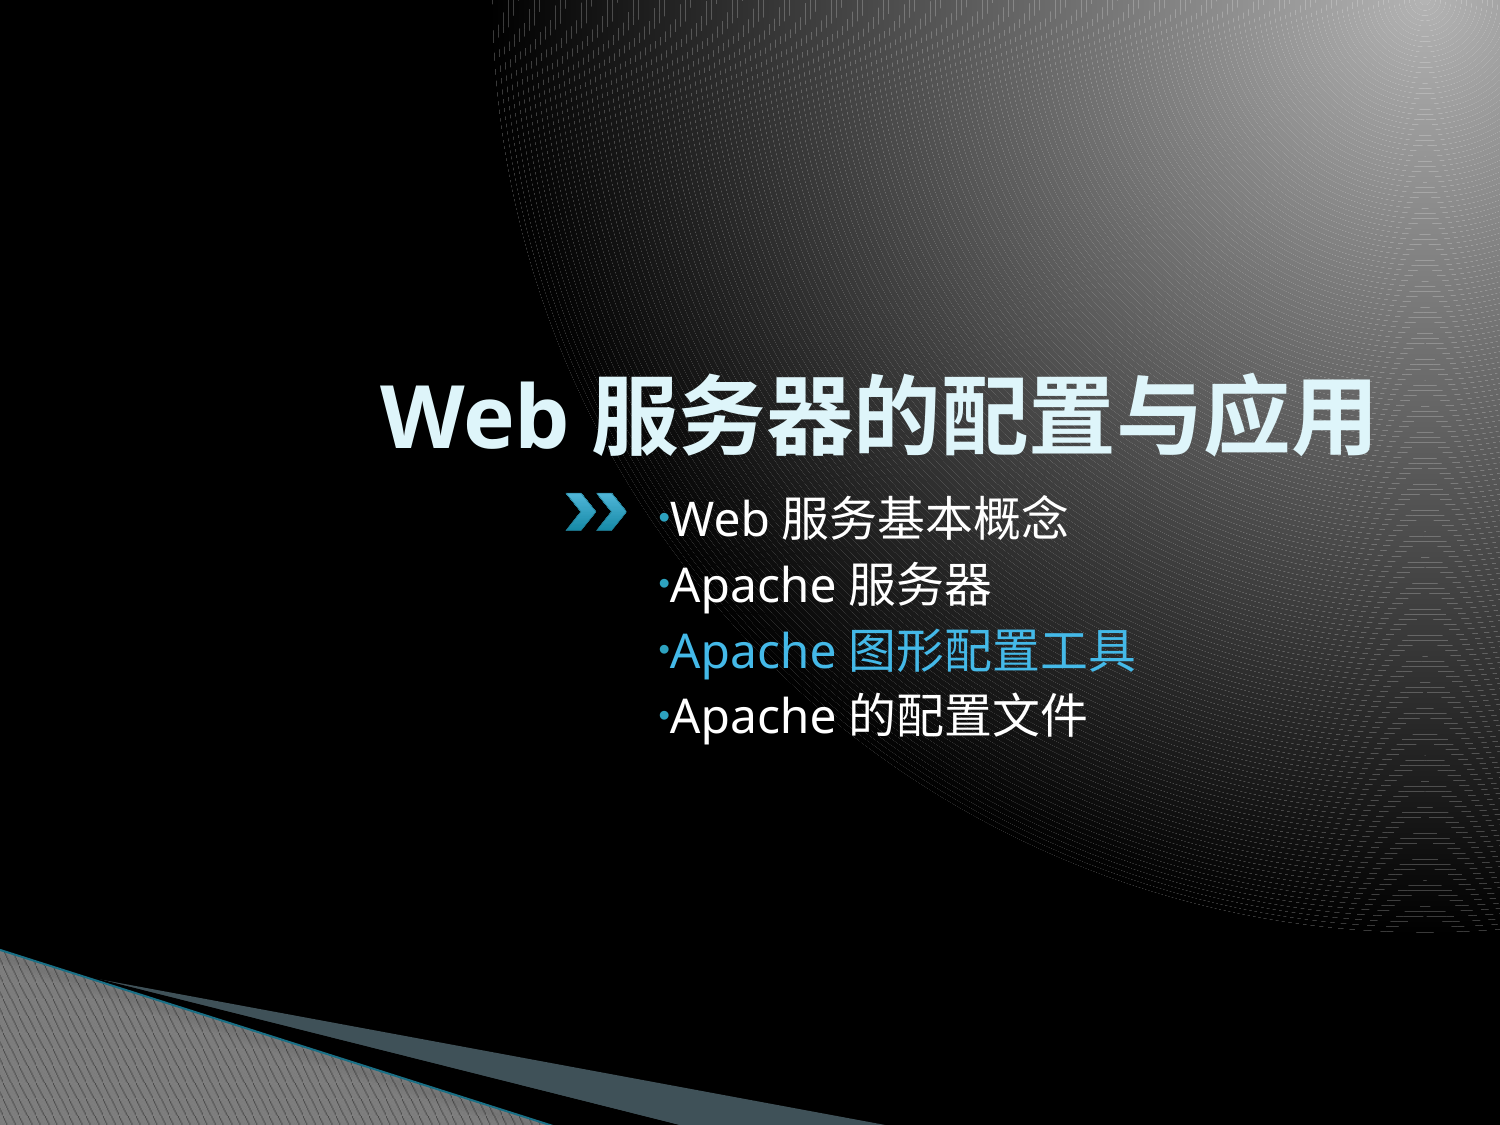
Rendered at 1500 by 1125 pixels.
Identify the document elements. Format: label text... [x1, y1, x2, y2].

title Web服务器的配置与应用 [118, 173, 1394, 474]
picture [0, 952, 543, 1125]
list Web服务基本概念 Apache服务器 Apache图形配置工具 Apache的配置文件 [643, 480, 1394, 1008]
